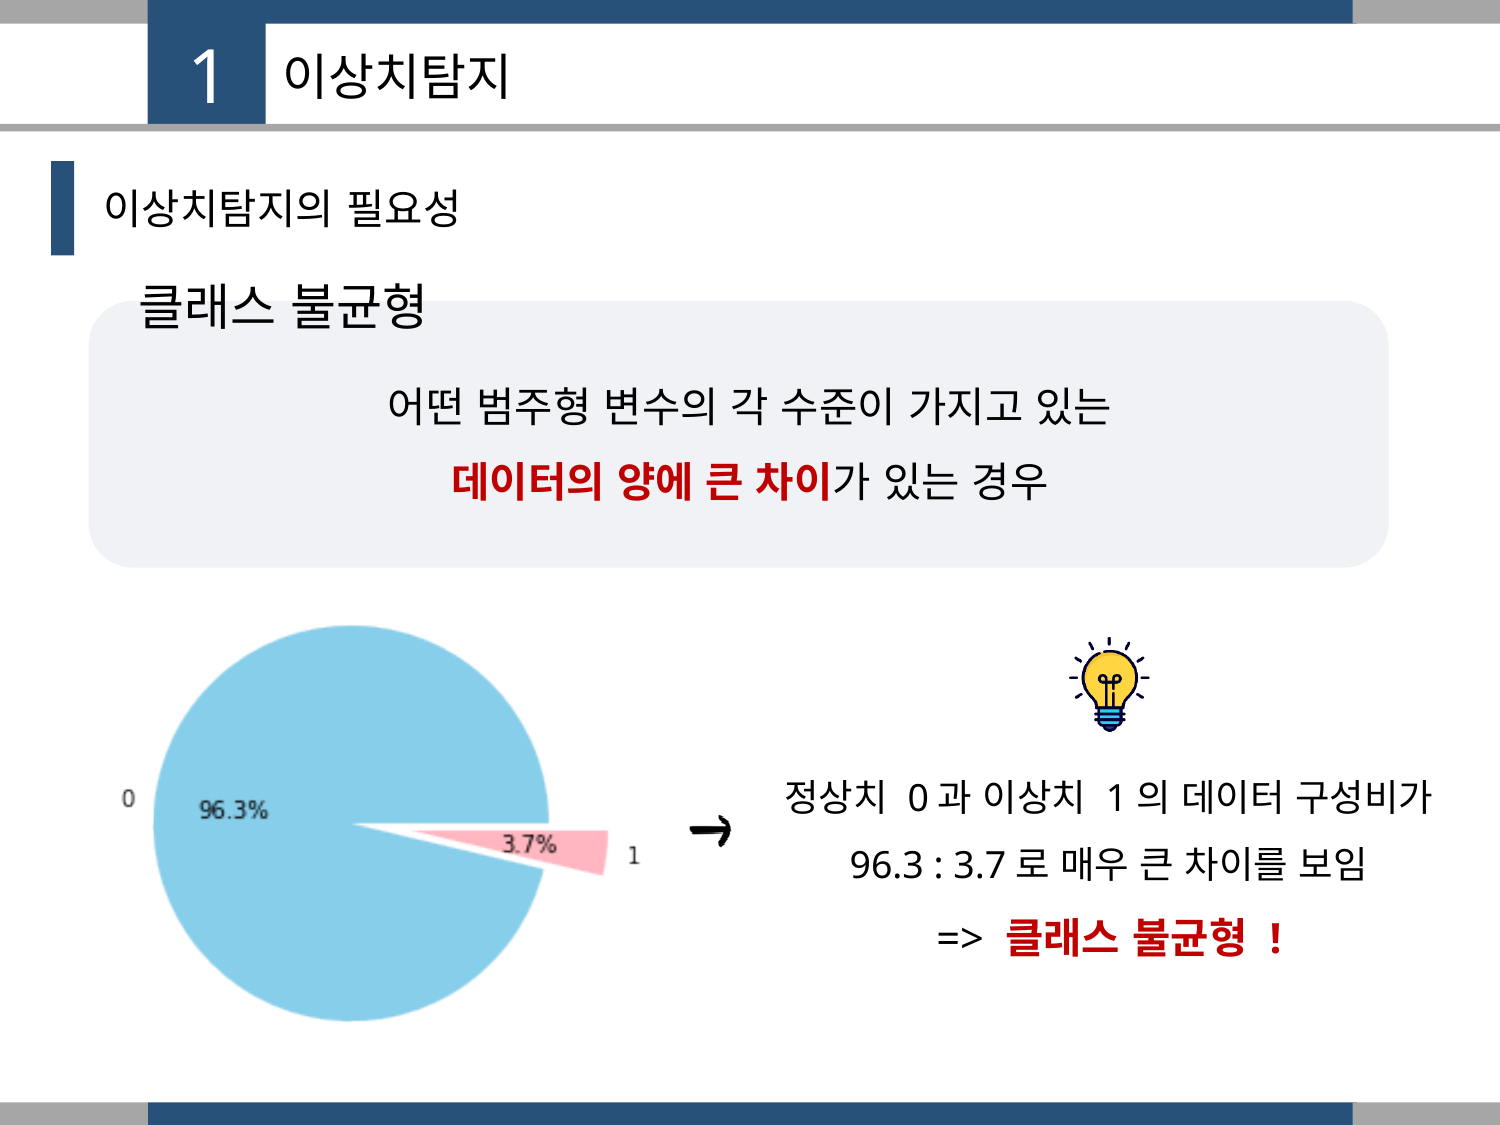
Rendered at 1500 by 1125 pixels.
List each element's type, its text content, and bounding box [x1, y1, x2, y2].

text_box 정상치 0과 이상치 1의 데이터 구성비가 96.3 : 3.7로 매우 큰 차이를 보임 => 클래스 불균형 ! [747, 744, 1471, 969]
picture [679, 796, 739, 859]
text_box 클래스 불균형 [88, 267, 479, 300]
list 1 [172, 20, 241, 114]
picture [1060, 634, 1158, 733]
picture [88, 568, 657, 1088]
title 이상치탐지 [267, 21, 1210, 130]
list 이상치탐지의 필요성 [88, 175, 729, 242]
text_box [88, 300, 1389, 568]
